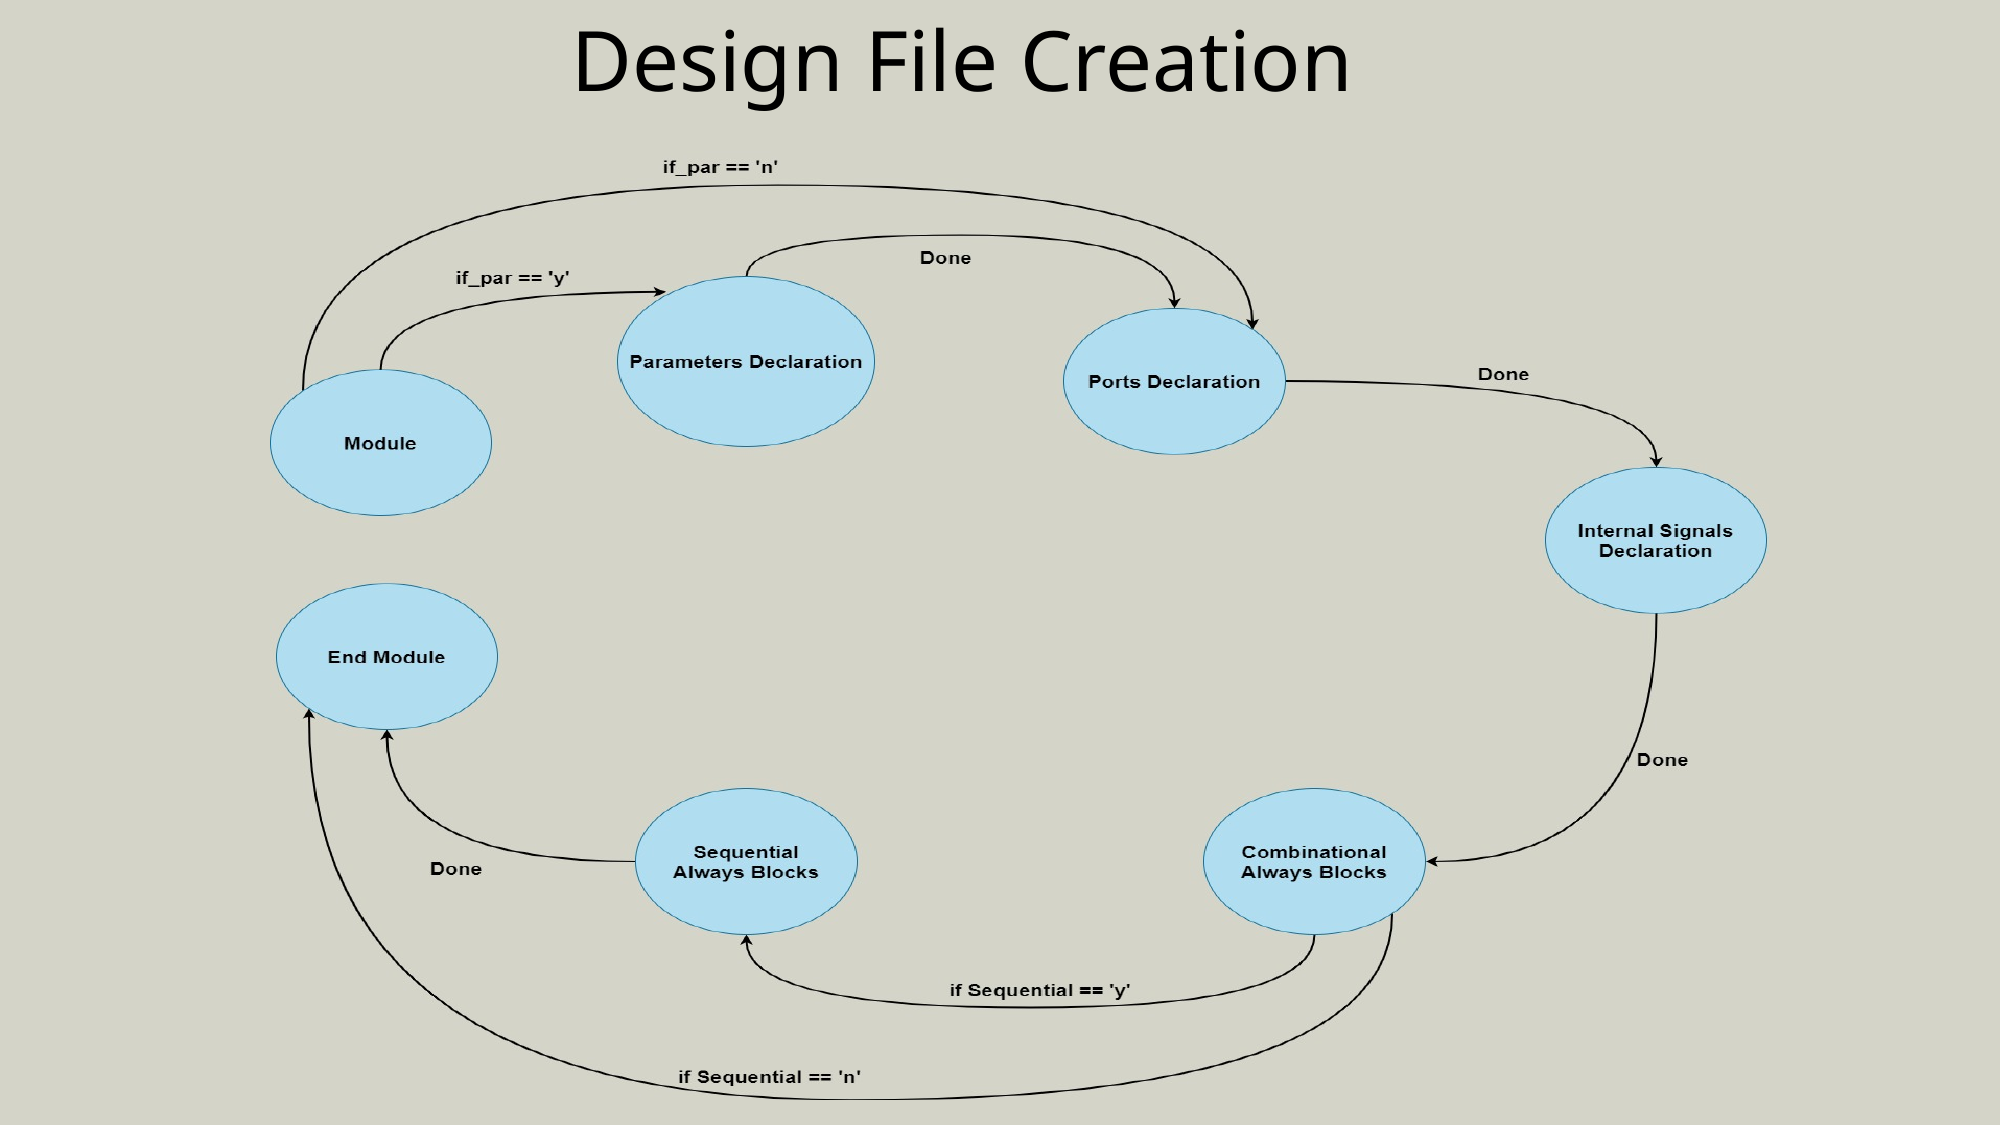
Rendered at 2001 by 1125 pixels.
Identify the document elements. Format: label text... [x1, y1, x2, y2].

picture [270, 151, 1769, 1100]
title Design File Creation [69, 0, 1857, 116]
